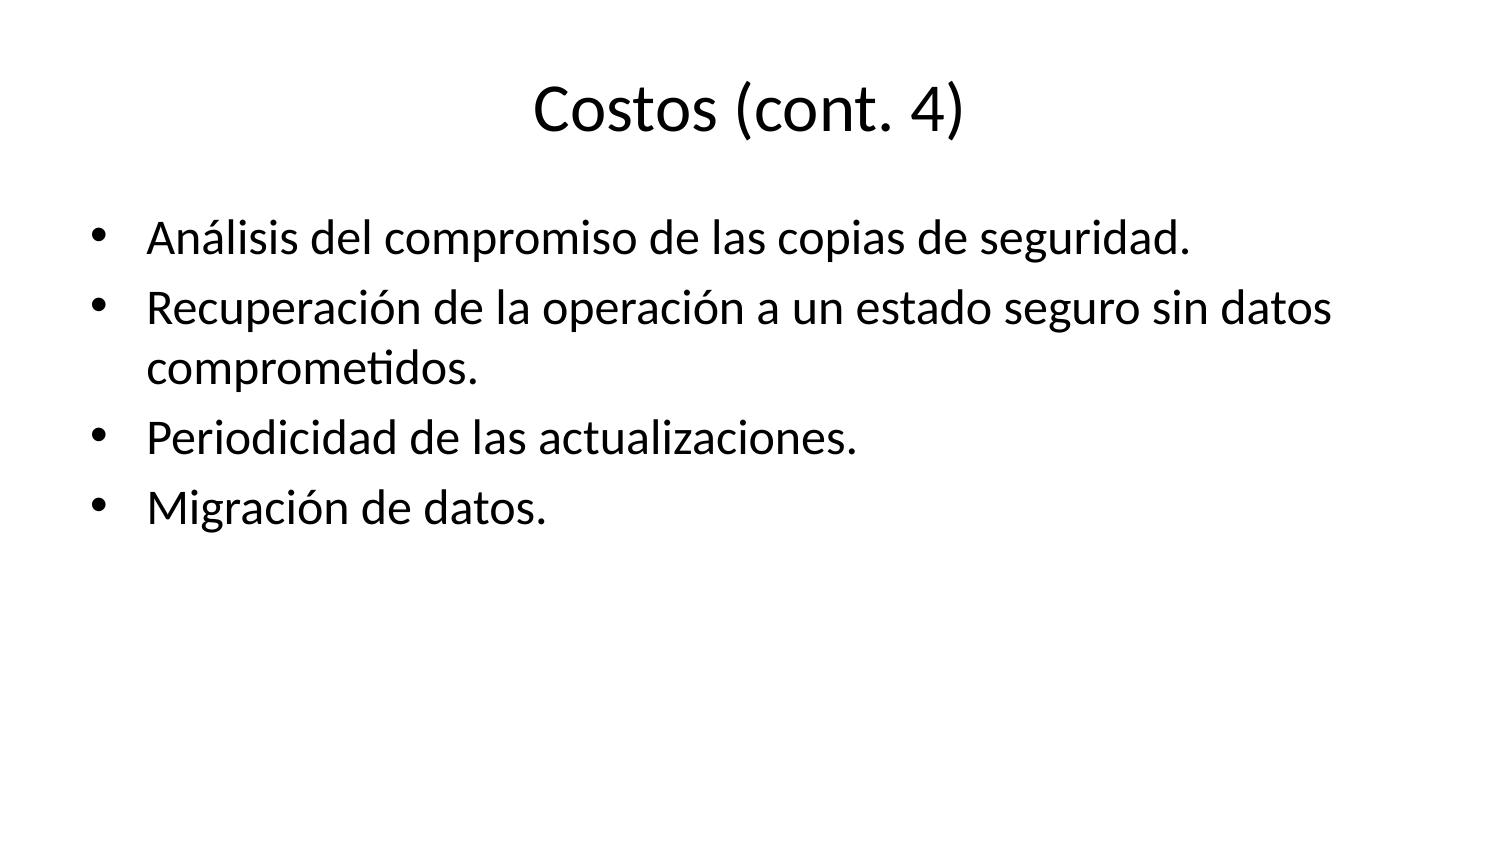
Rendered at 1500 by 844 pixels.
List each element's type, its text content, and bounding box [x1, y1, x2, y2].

list Análisis del compromiso de las copias de seguridad. Recuperación de la operación a un estado seguro sin datos comprometidos. Periodicidad de las actualizaciones. Migración de datos. [75, 196, 1425, 754]
title Costos (cont. 4) [75, 33, 1425, 175]
